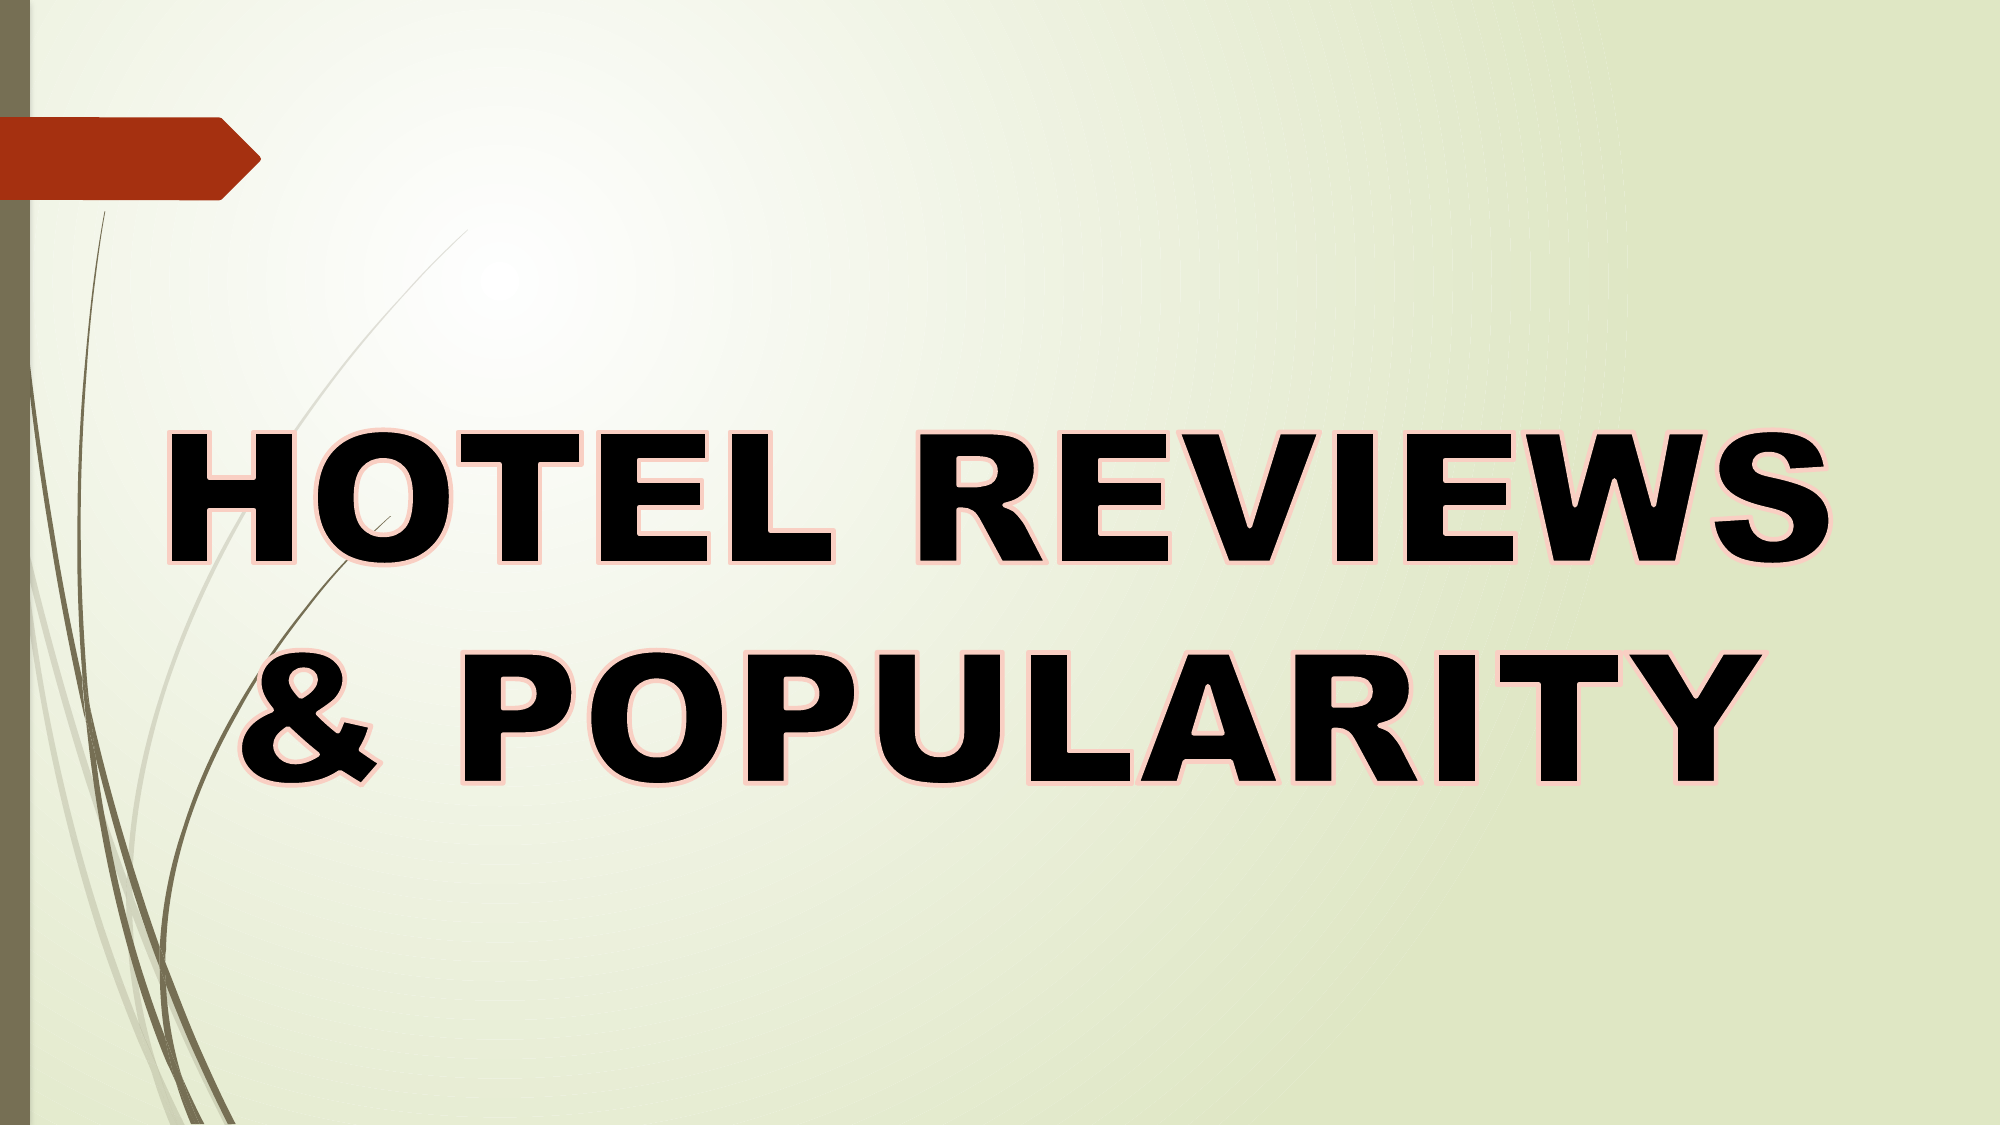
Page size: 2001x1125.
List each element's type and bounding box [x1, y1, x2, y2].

text_box [1137, 652, 1280, 784]
text_box [315, 429, 452, 566]
text_box [1334, 431, 1376, 563]
text_box [876, 652, 1003, 786]
text_box [1028, 652, 1132, 784]
text_box [1293, 652, 1422, 784]
text_box [462, 652, 574, 784]
text_box [1178, 431, 1320, 563]
text_box [1497, 652, 1621, 784]
text_box [729, 431, 834, 563]
text_box [918, 431, 1047, 563]
text_box [1624, 652, 1767, 784]
text_box [458, 431, 582, 563]
text_box [239, 650, 382, 786]
text_box [598, 431, 709, 563]
text_box [588, 650, 725, 786]
text_box [1436, 652, 1477, 784]
text_box [1522, 431, 1706, 563]
text_box [169, 431, 295, 563]
text_box [745, 652, 857, 784]
text_box [1059, 431, 1170, 563]
text_box [1404, 431, 1516, 563]
text_box [1712, 429, 1831, 566]
